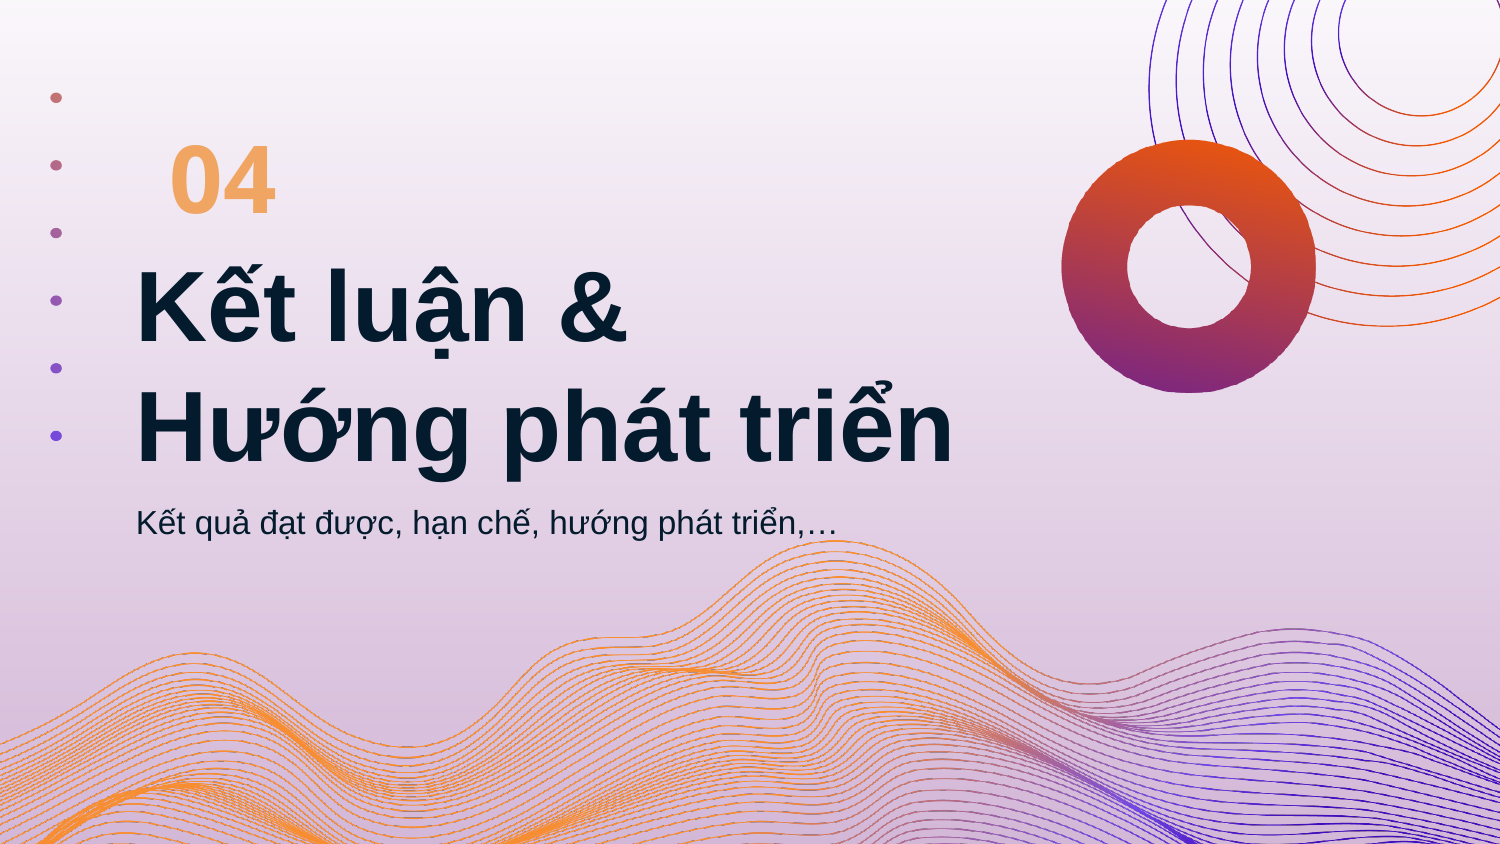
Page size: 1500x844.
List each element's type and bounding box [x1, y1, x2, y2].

text_box [0, 0, 1500, 844]
